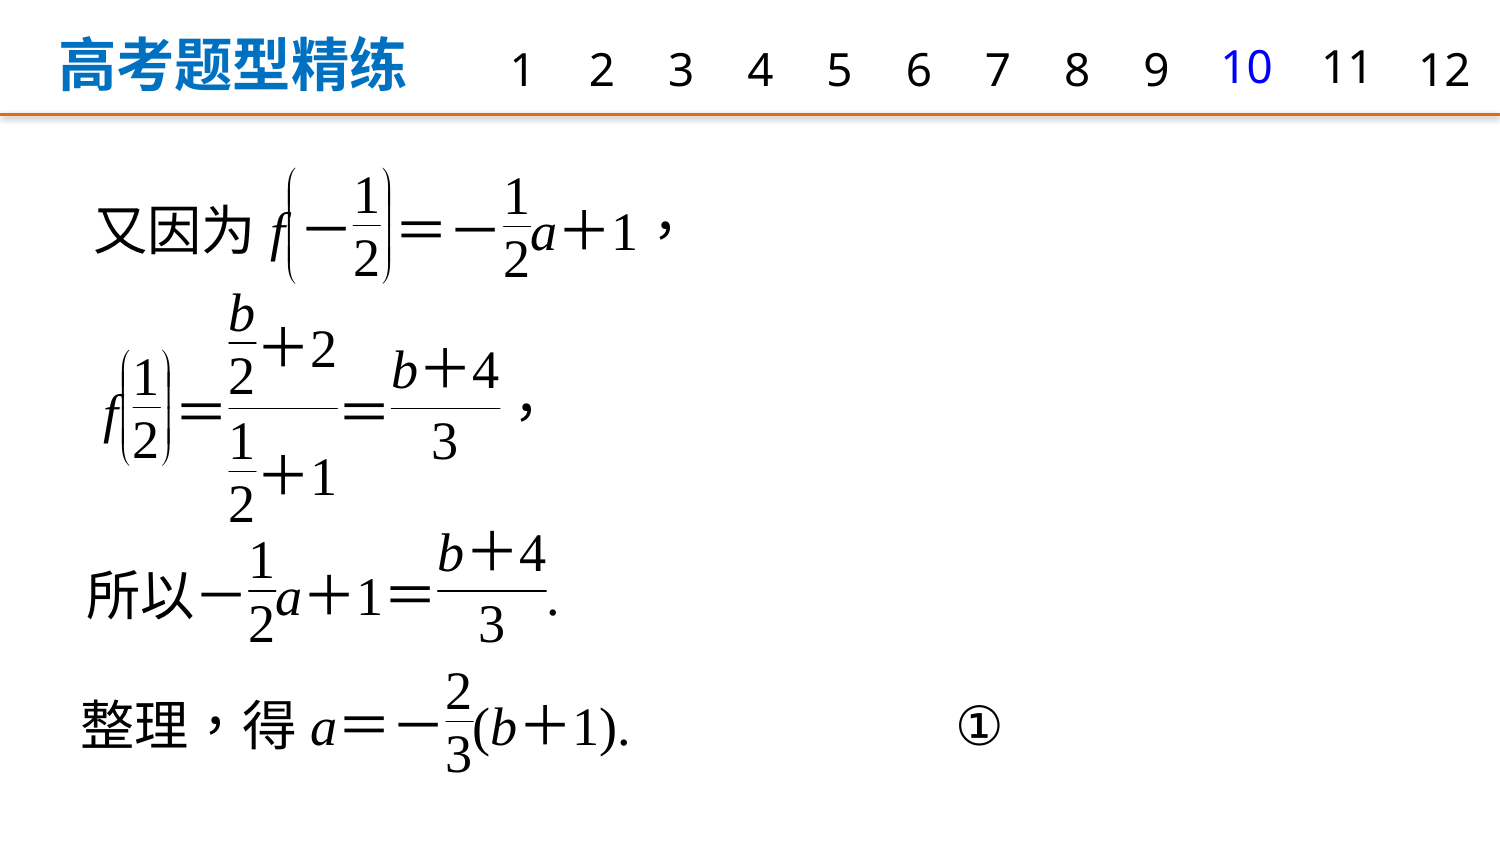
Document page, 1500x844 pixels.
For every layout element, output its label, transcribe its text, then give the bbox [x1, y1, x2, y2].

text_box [76, 279, 1076, 541]
text_box 2 [567, 36, 637, 106]
text_box 1 [488, 36, 558, 106]
text_box 5 [804, 36, 875, 106]
text_box 9 [1121, 36, 1192, 106]
text_box 7 [963, 36, 1033, 106]
text_box 高考题型精练 [43, 20, 423, 105]
text_box 11 [1301, 36, 1394, 101]
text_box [79, 657, 1079, 806]
text_box 3 [646, 36, 716, 106]
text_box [93, 161, 1093, 316]
text_box 4 [725, 36, 796, 106]
text_box 10 [1201, 36, 1293, 101]
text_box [85, 504, 1085, 663]
text_box 6 [884, 36, 954, 106]
text_box 8 [1042, 36, 1113, 106]
text_box 12 [1402, 36, 1486, 106]
